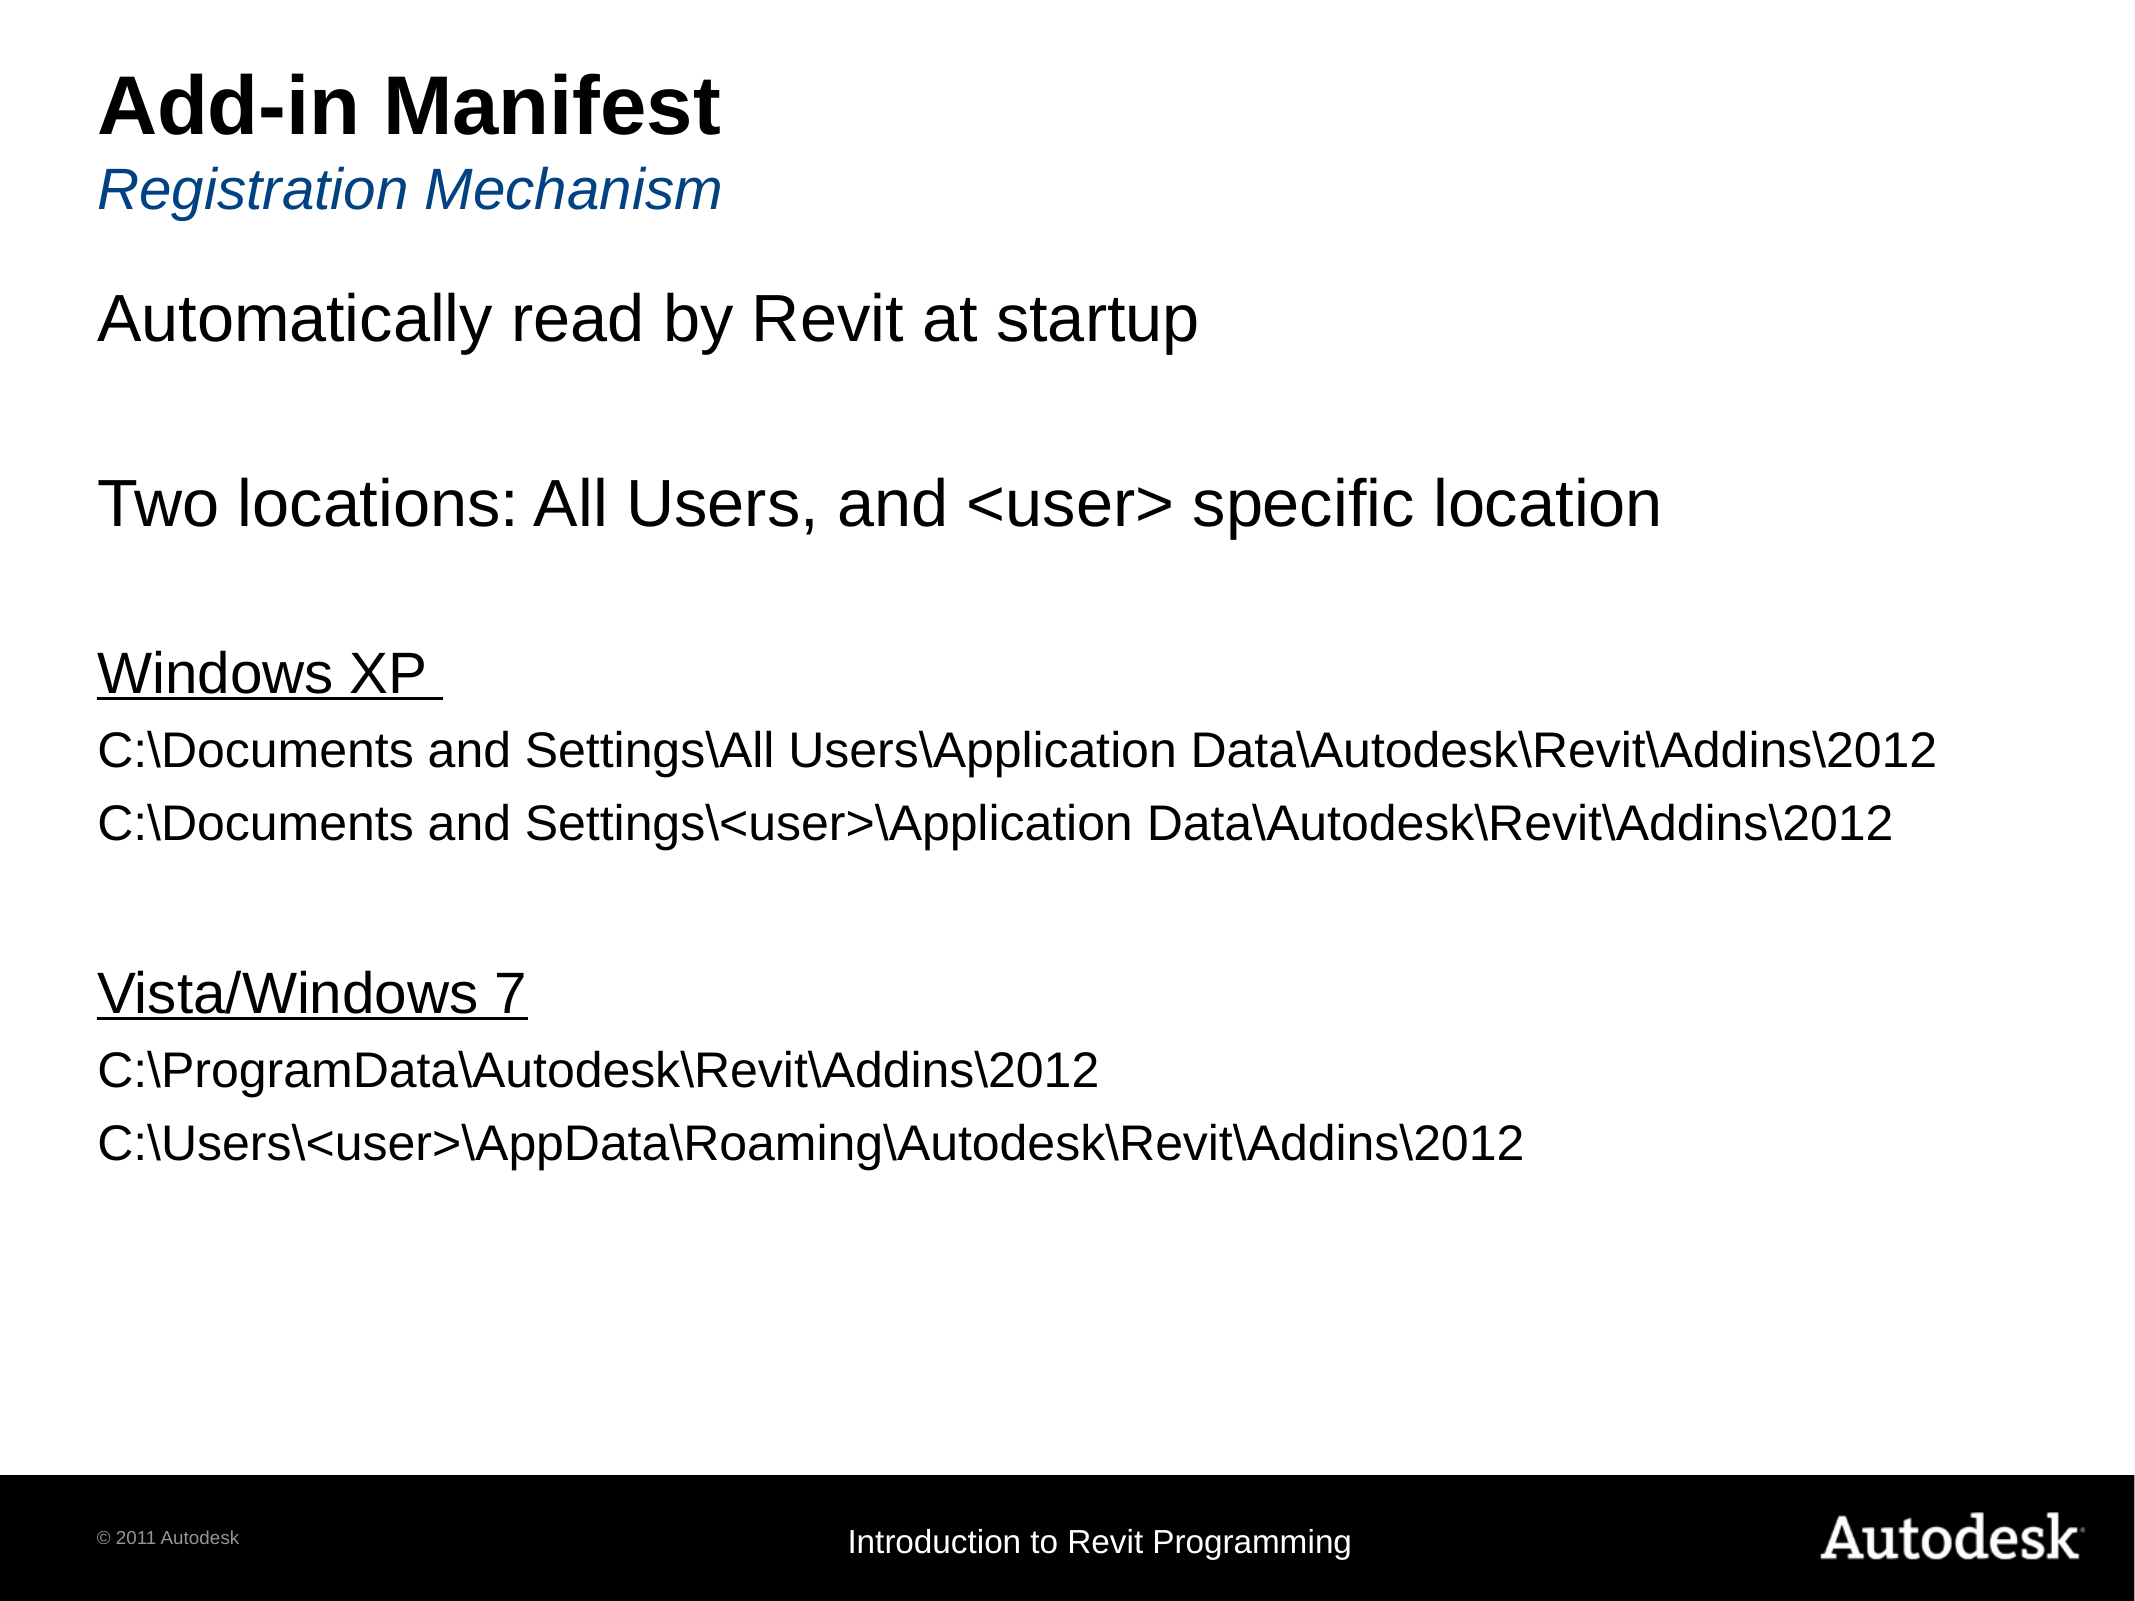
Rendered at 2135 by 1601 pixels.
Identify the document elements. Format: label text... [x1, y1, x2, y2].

picture [0, 1475, 2135, 1601]
title Add-in Manifest Registration Mechanism [96, 59, 2028, 214]
list Automatically read by Revit at startup Two locations: All Users, and <user> specific location Windows XP C:\Documents and Settings\All Users\Application Data\Autodesk\Revit\Addins\2012 C:\Documents and Settings\<user>\Application Data\Autodesk\Revit\Addins\2012 Vista/Windows 7 C:\ProgramData\Autodesk\Revit\Addins\2012 C:\Users\<user>\AppData\Roaming\Autodesk\Revit\Addins\2012 [96, 274, 2028, 1276]
